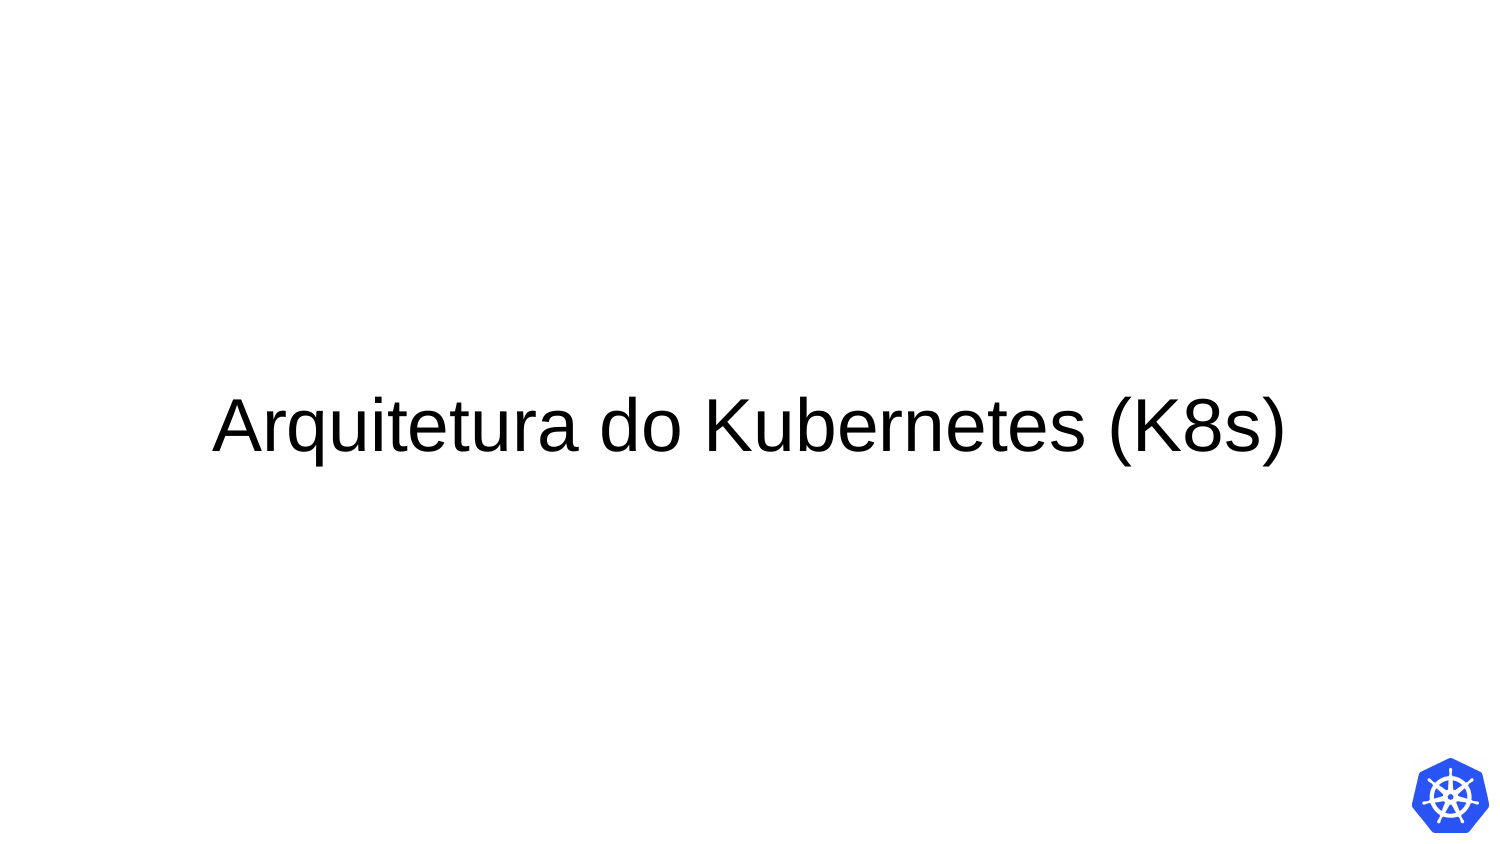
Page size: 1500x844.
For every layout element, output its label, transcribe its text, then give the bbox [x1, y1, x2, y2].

title Arquitetura do Kubernetes (K8s) [51, 352, 1449, 491]
picture [1411, 757, 1489, 833]
